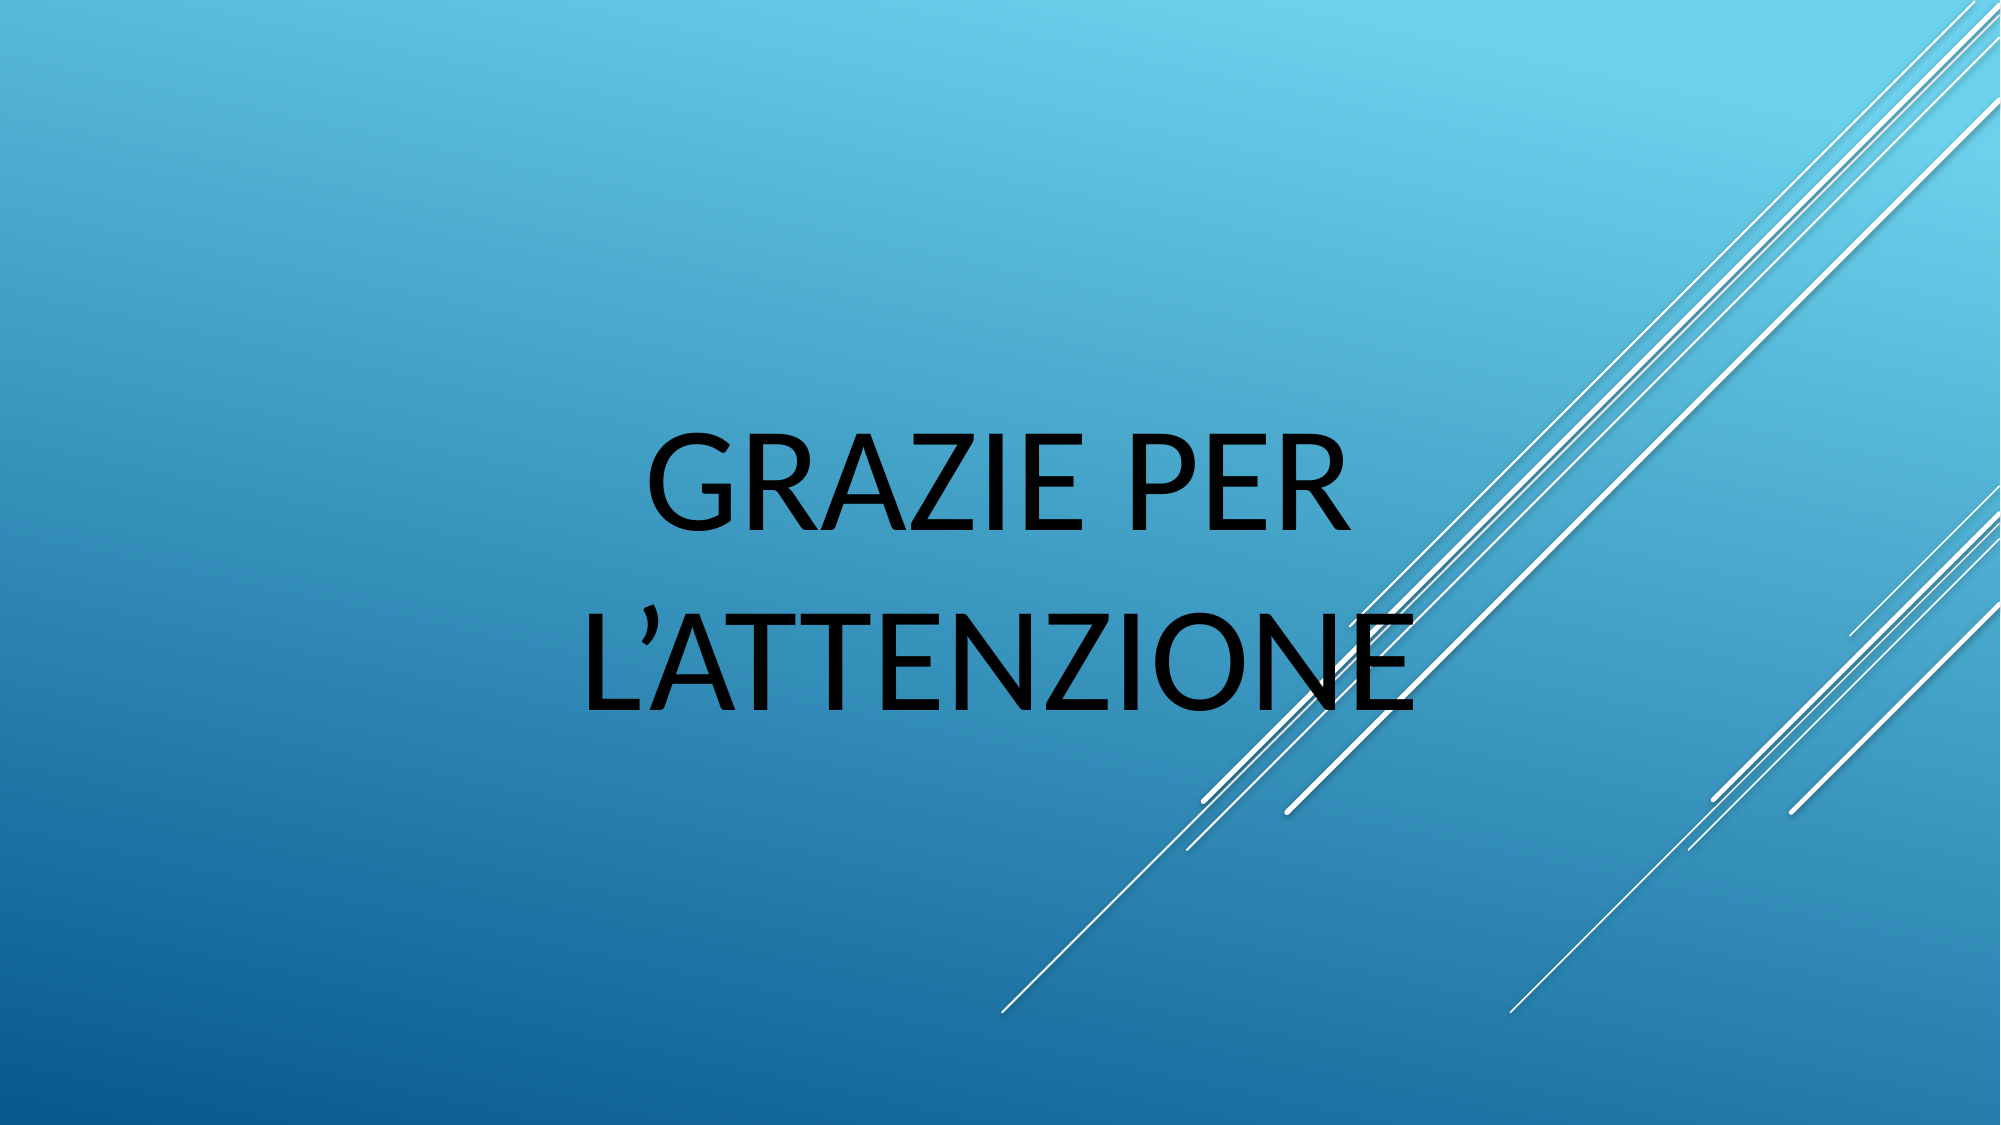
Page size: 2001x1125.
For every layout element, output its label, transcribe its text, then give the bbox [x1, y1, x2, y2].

text_box Grazie per l’attenzione [475, 373, 1524, 748]
